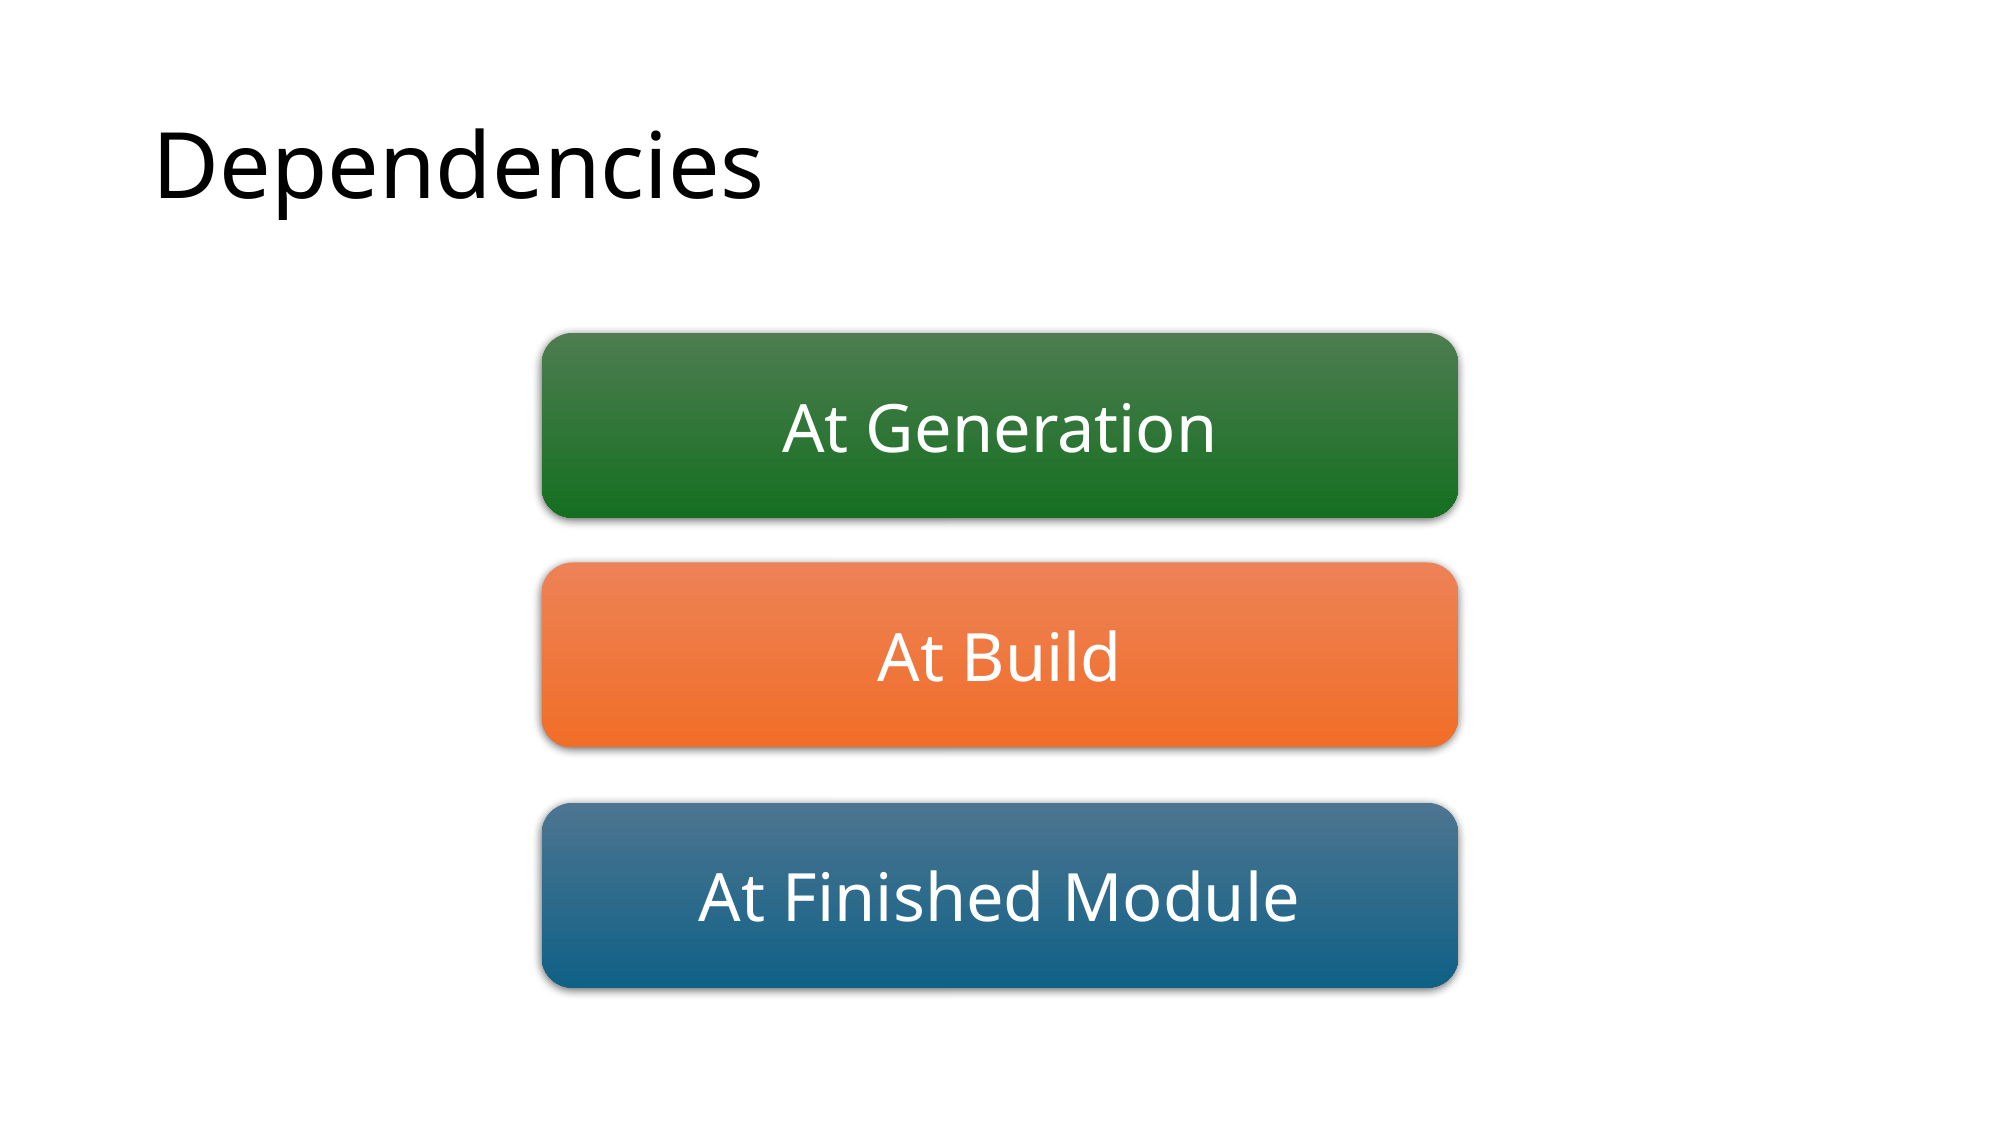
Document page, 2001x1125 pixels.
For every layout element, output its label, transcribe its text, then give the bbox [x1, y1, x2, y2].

title Dependencies [137, 59, 1863, 278]
text_box At Finished Module [541, 802, 1459, 988]
text_box At Build [541, 562, 1459, 748]
text_box At Generation [541, 332, 1459, 518]
